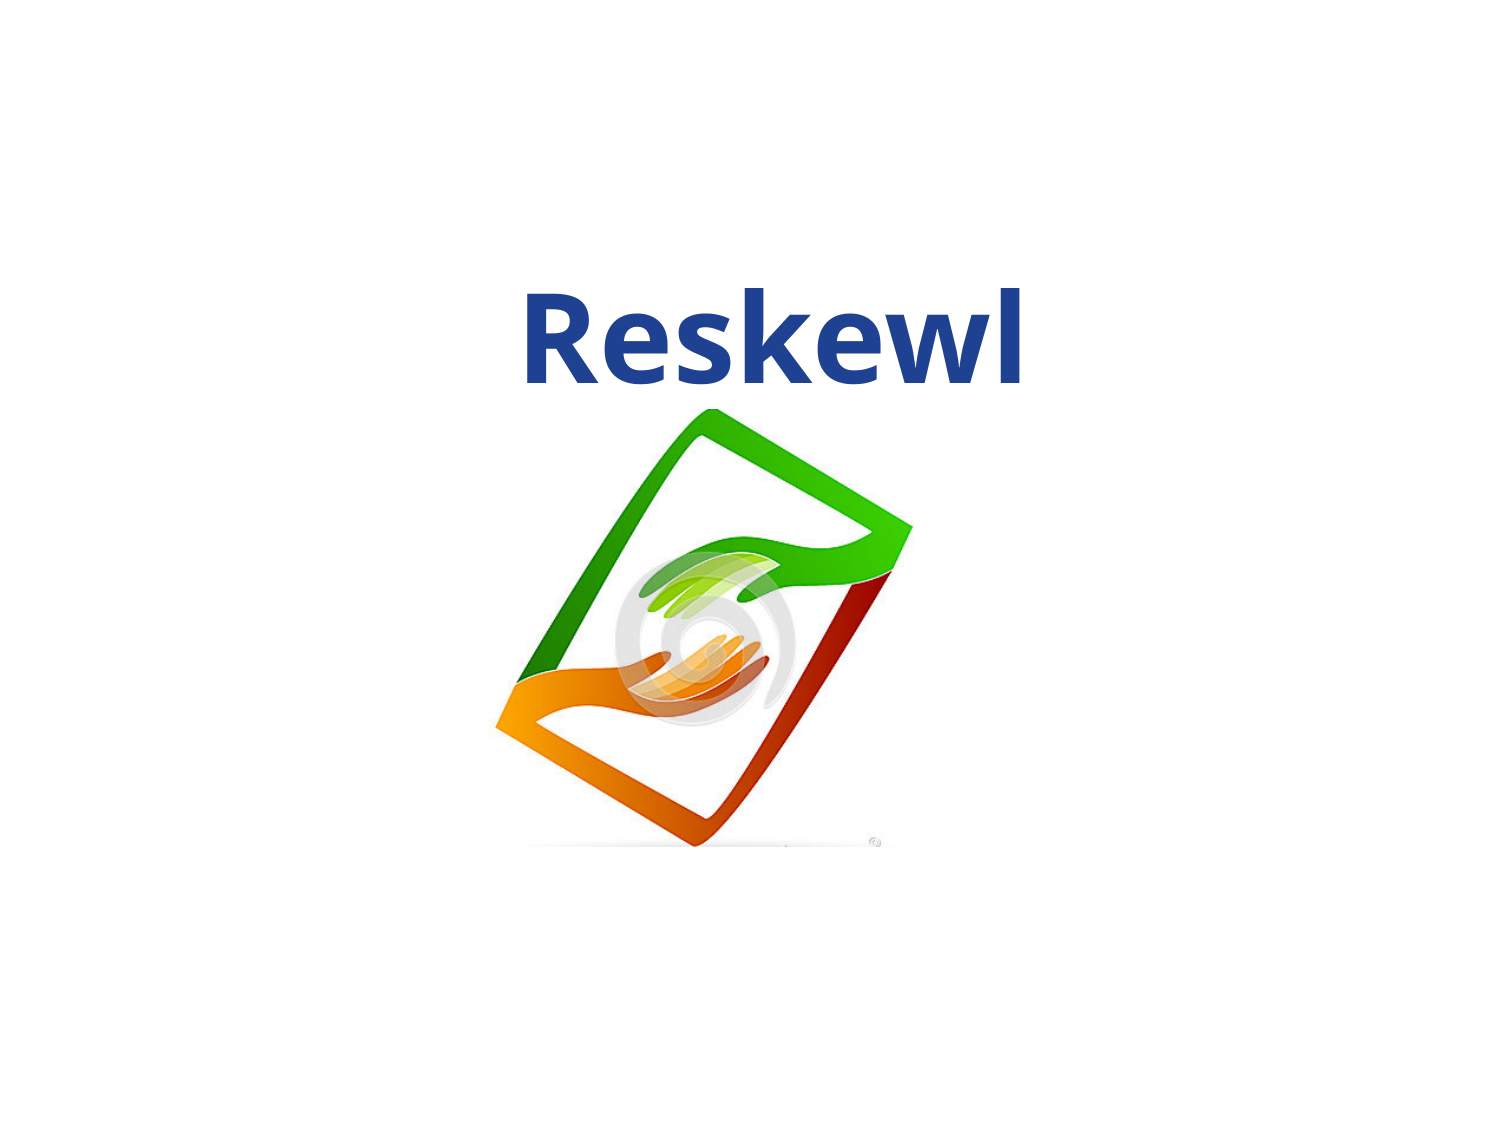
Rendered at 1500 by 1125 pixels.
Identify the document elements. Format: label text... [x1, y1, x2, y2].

picture [481, 409, 927, 847]
subtitle Reskewl [516, 275, 1434, 563]
